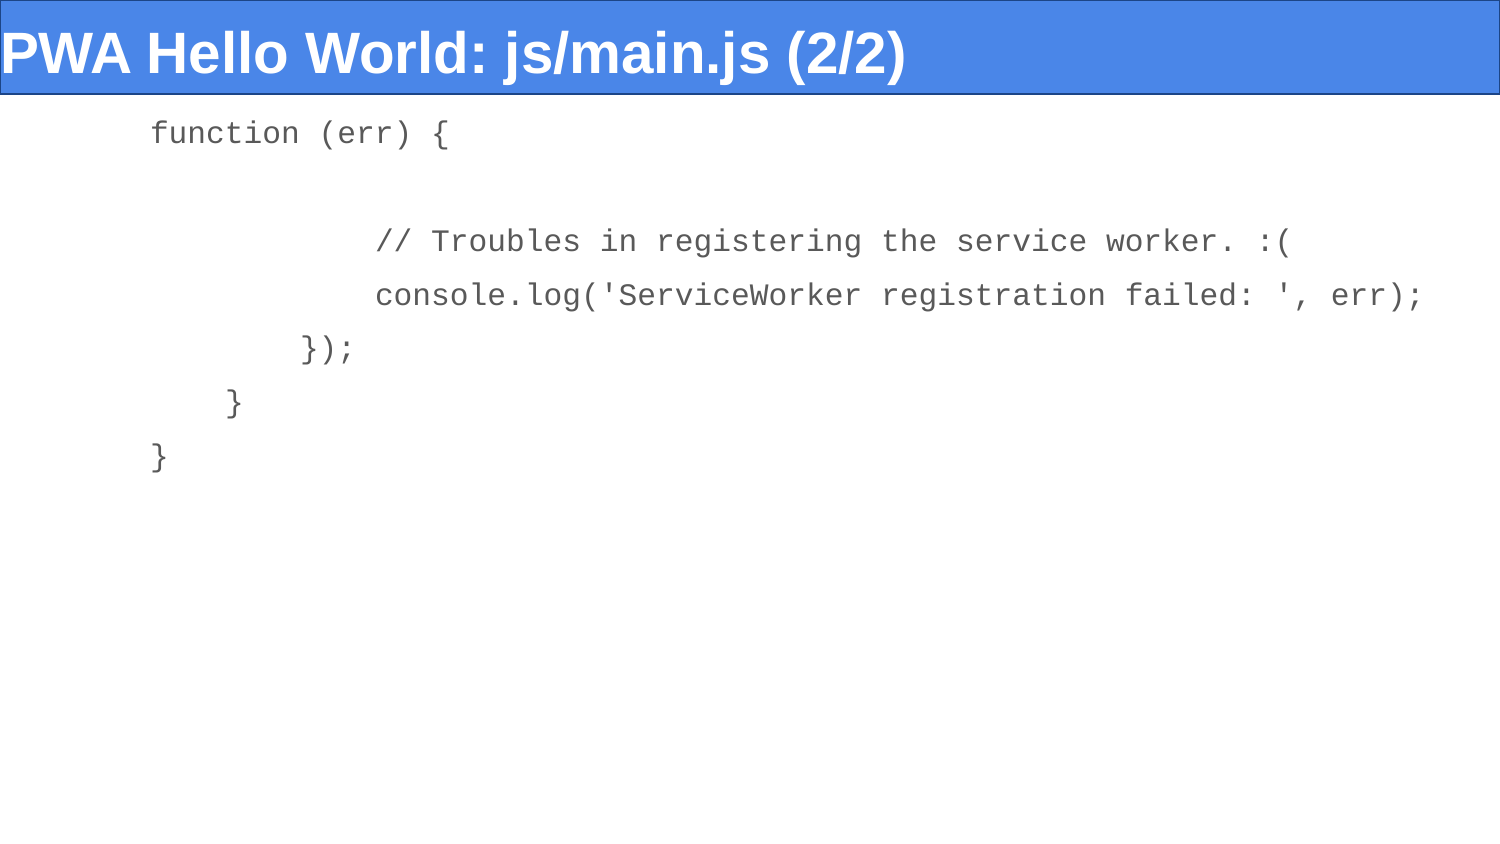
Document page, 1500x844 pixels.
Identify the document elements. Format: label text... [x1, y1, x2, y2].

list function (err) { // Troubles in registering the service worker. :( console.log('ServiceWorker registration failed: ', err); }); } } [0, 93, 1500, 844]
title PWA Hello World: js/main.js (2/2) [0, 0, 1500, 93]
